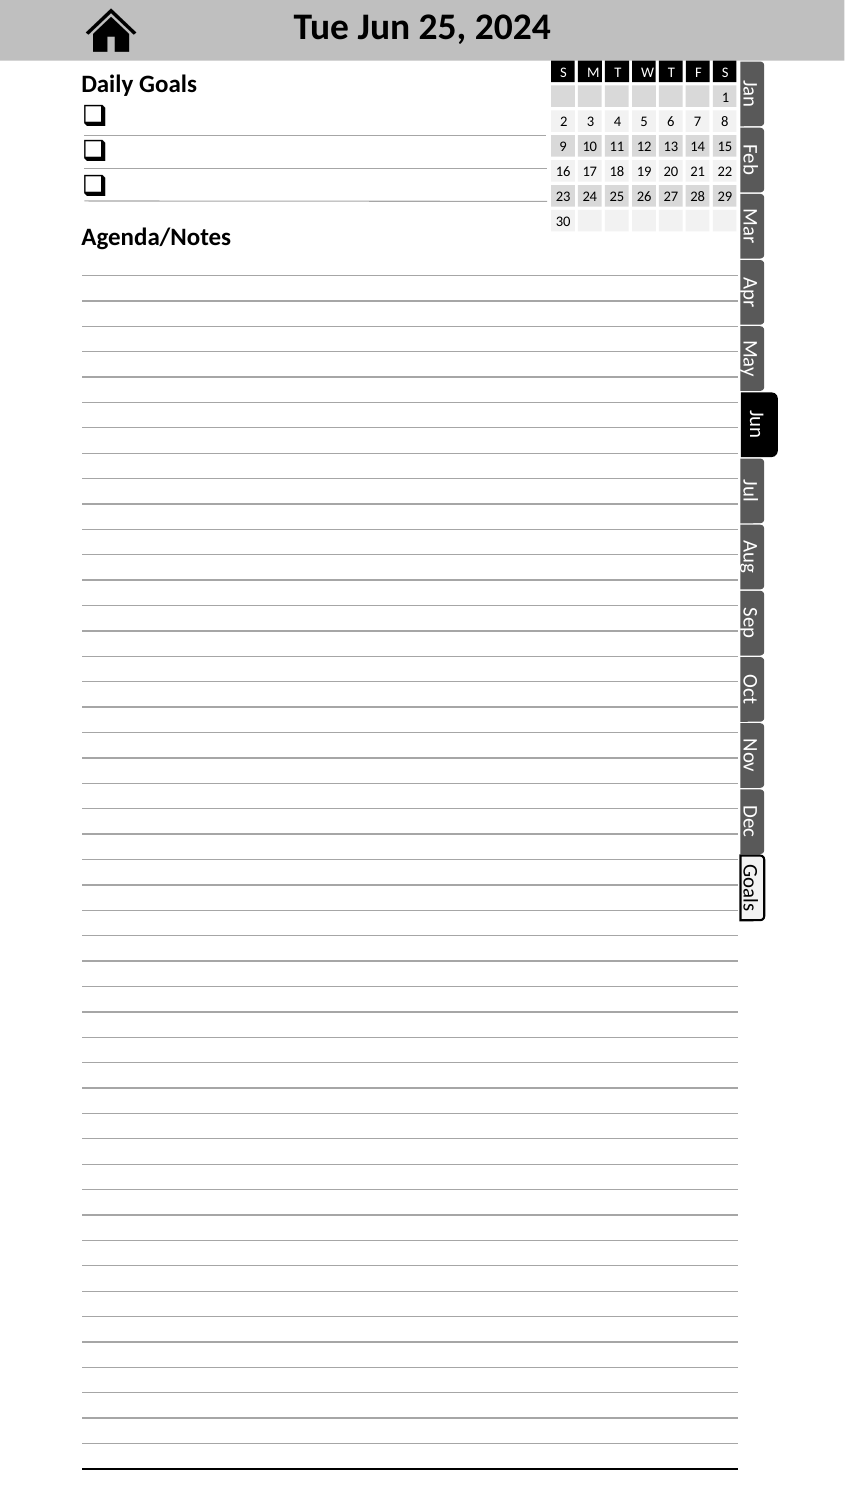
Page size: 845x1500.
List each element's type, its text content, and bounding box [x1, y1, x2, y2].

picture [82, 1, 140, 59]
list Tue Jun 25, 2024 [190, 0, 655, 61]
